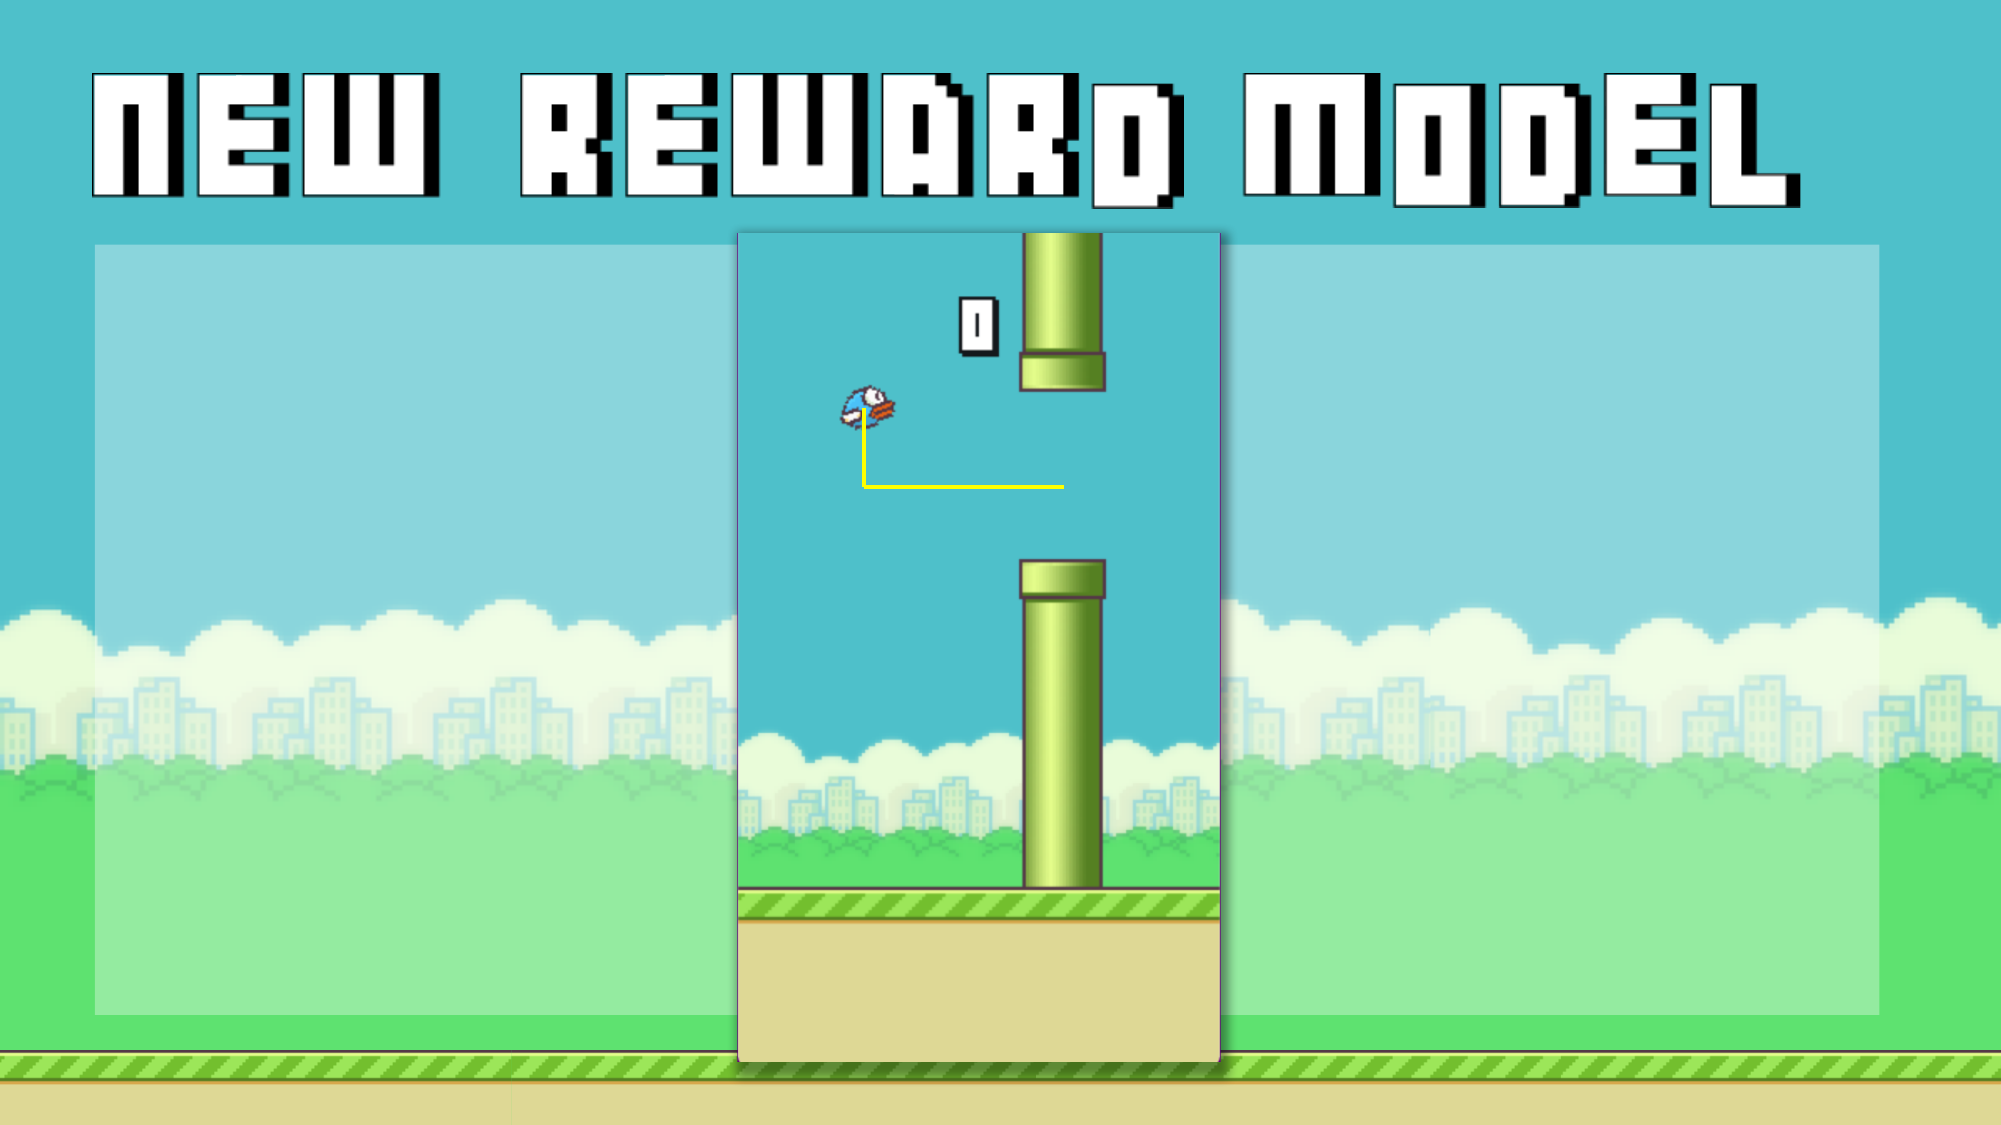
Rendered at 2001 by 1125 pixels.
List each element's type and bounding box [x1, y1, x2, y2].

text_box [0, 1049, 2000, 1125]
text_box [92, 72, 1802, 209]
picture [0, 0, 2001, 1125]
